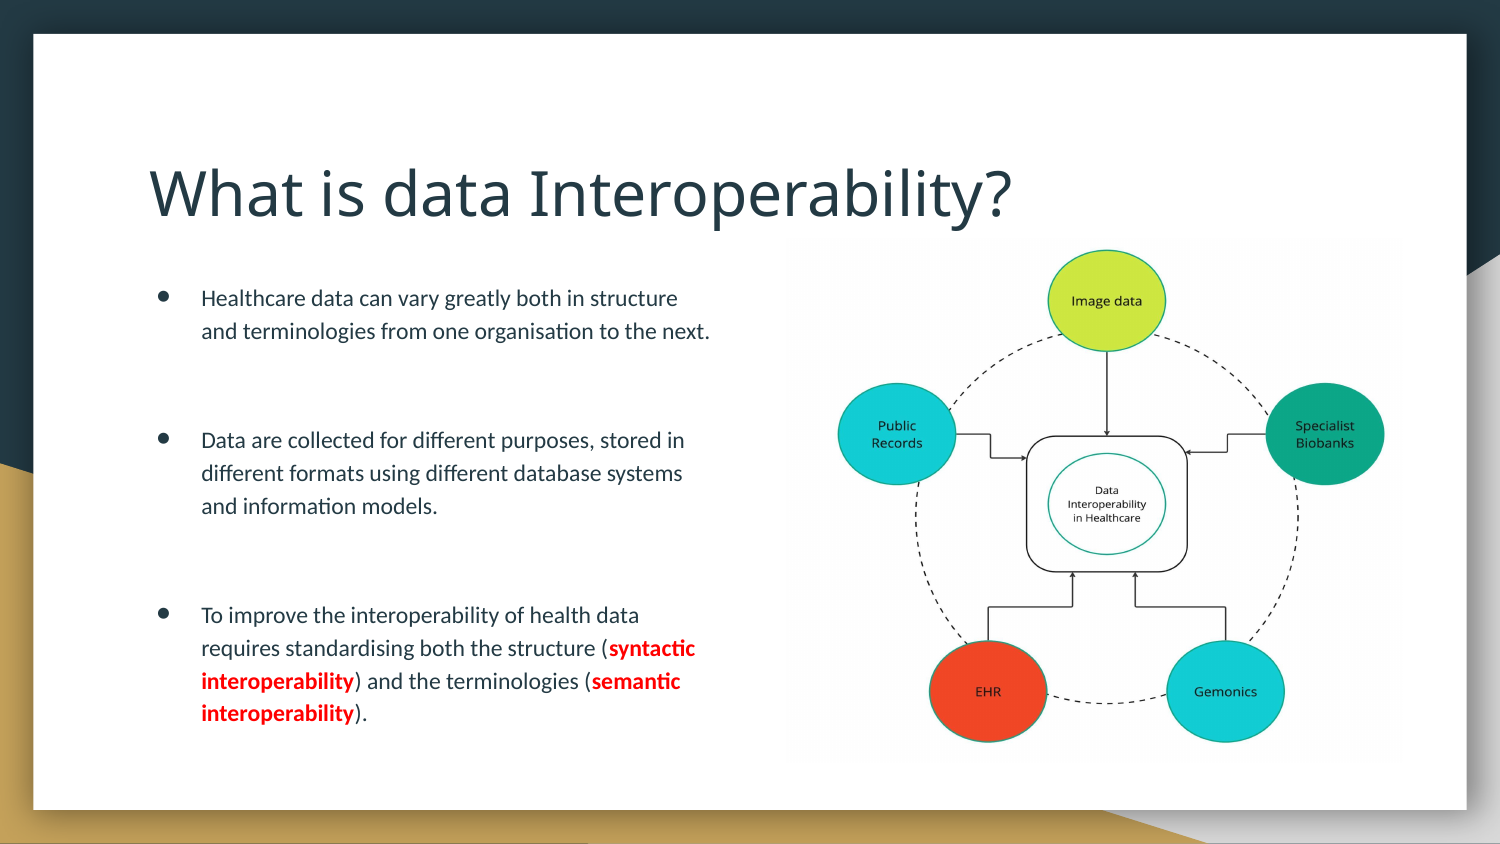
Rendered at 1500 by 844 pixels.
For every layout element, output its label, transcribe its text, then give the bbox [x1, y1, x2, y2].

title What is data Interoperability? [134, 138, 1366, 296]
list Healthcare data can vary greatly both in structure and terminologies from one organisation to the next. Data are collected for different purposes, stored in different formats using different database systems and information models. To improve the interoperability of health data requires standardising both the structure (syntactic interoperability) and the terminologies (semantic interoperability). [120, 263, 736, 771]
picture [786, 238, 1403, 763]
